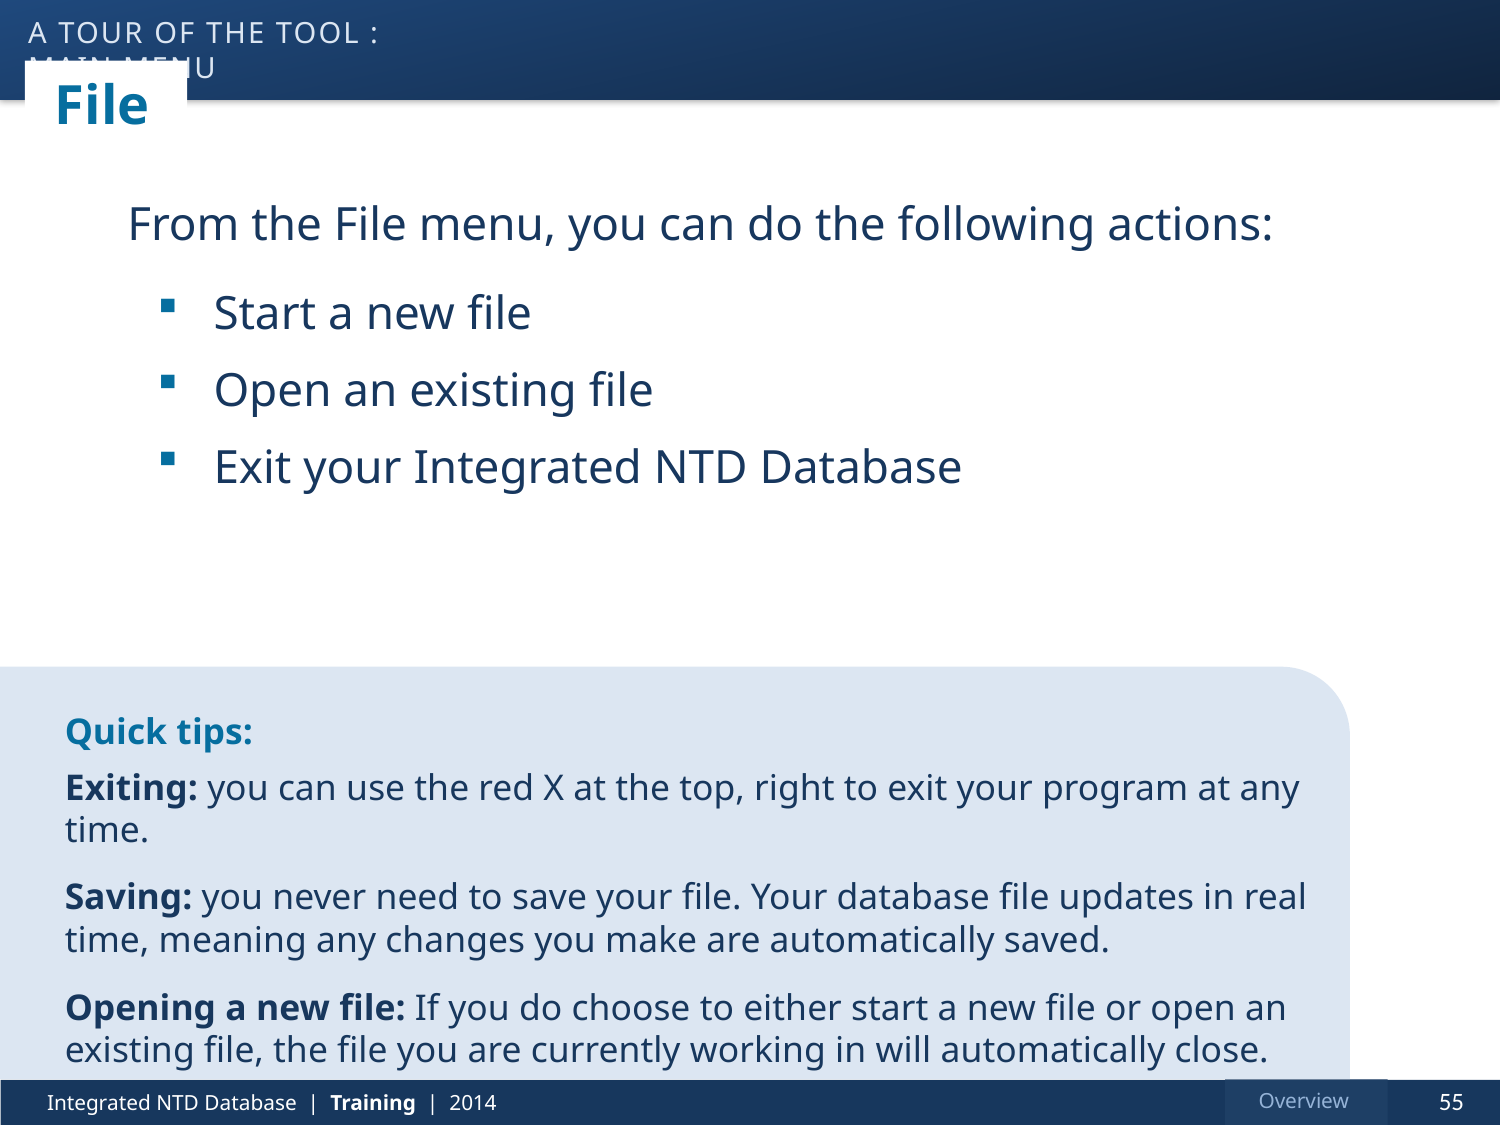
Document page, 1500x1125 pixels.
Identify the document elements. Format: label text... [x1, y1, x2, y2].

title File [24, 60, 188, 146]
list From the File menu, you can do the following actions: Start a new file Open an existing file Exit your Integrated NTD Database [112, 187, 1400, 930]
text_box [0, 664, 1353, 1082]
list a tour of the tool : main menu [28, 6, 467, 58]
text_box Quick tips: Exiting: you can use the red X at the top, right to exit your program at any time. Saving: you never need to save your file. Your database file updates in real time, meaning any changes you make are automatically saved. Opening a new file: If you do choose to either start a new file or open an existing file, the file you are currently working in will automatically close. [49, 702, 1338, 1125]
